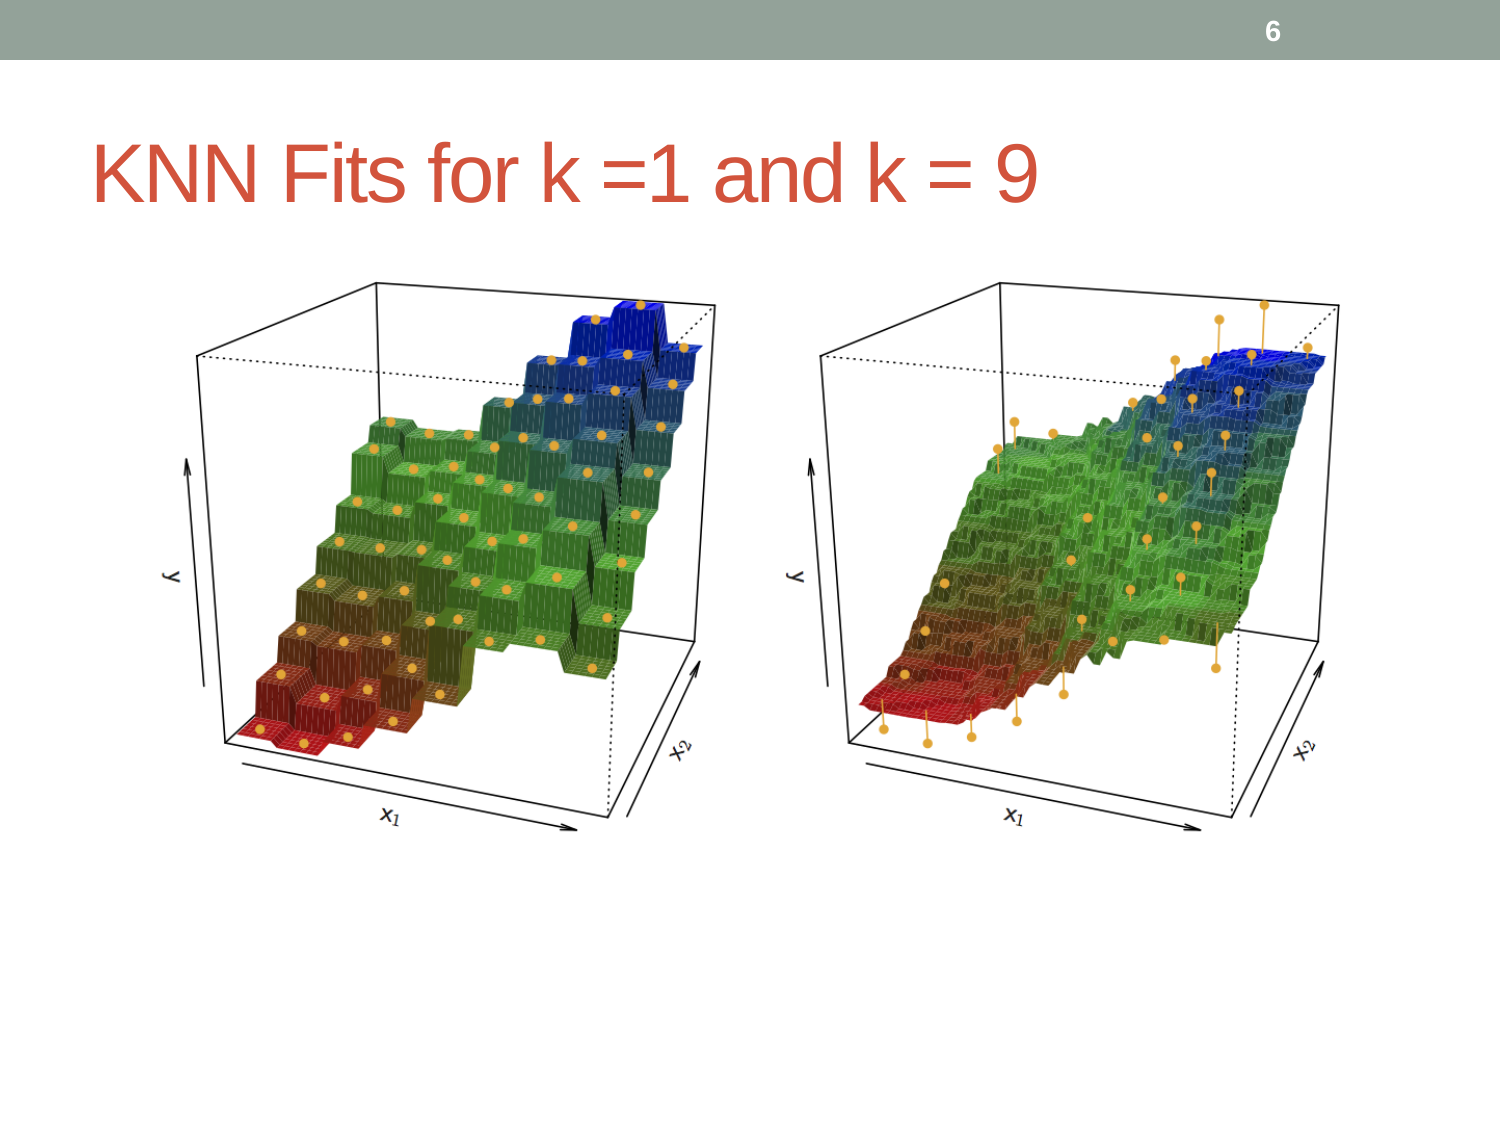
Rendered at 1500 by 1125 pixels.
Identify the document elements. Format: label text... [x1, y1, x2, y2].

picture [143, 249, 1394, 855]
title KNN Fits for k =1 and k = 9 [75, 87, 1425, 250]
slide_number 6 [1250, 3, 1425, 57]
